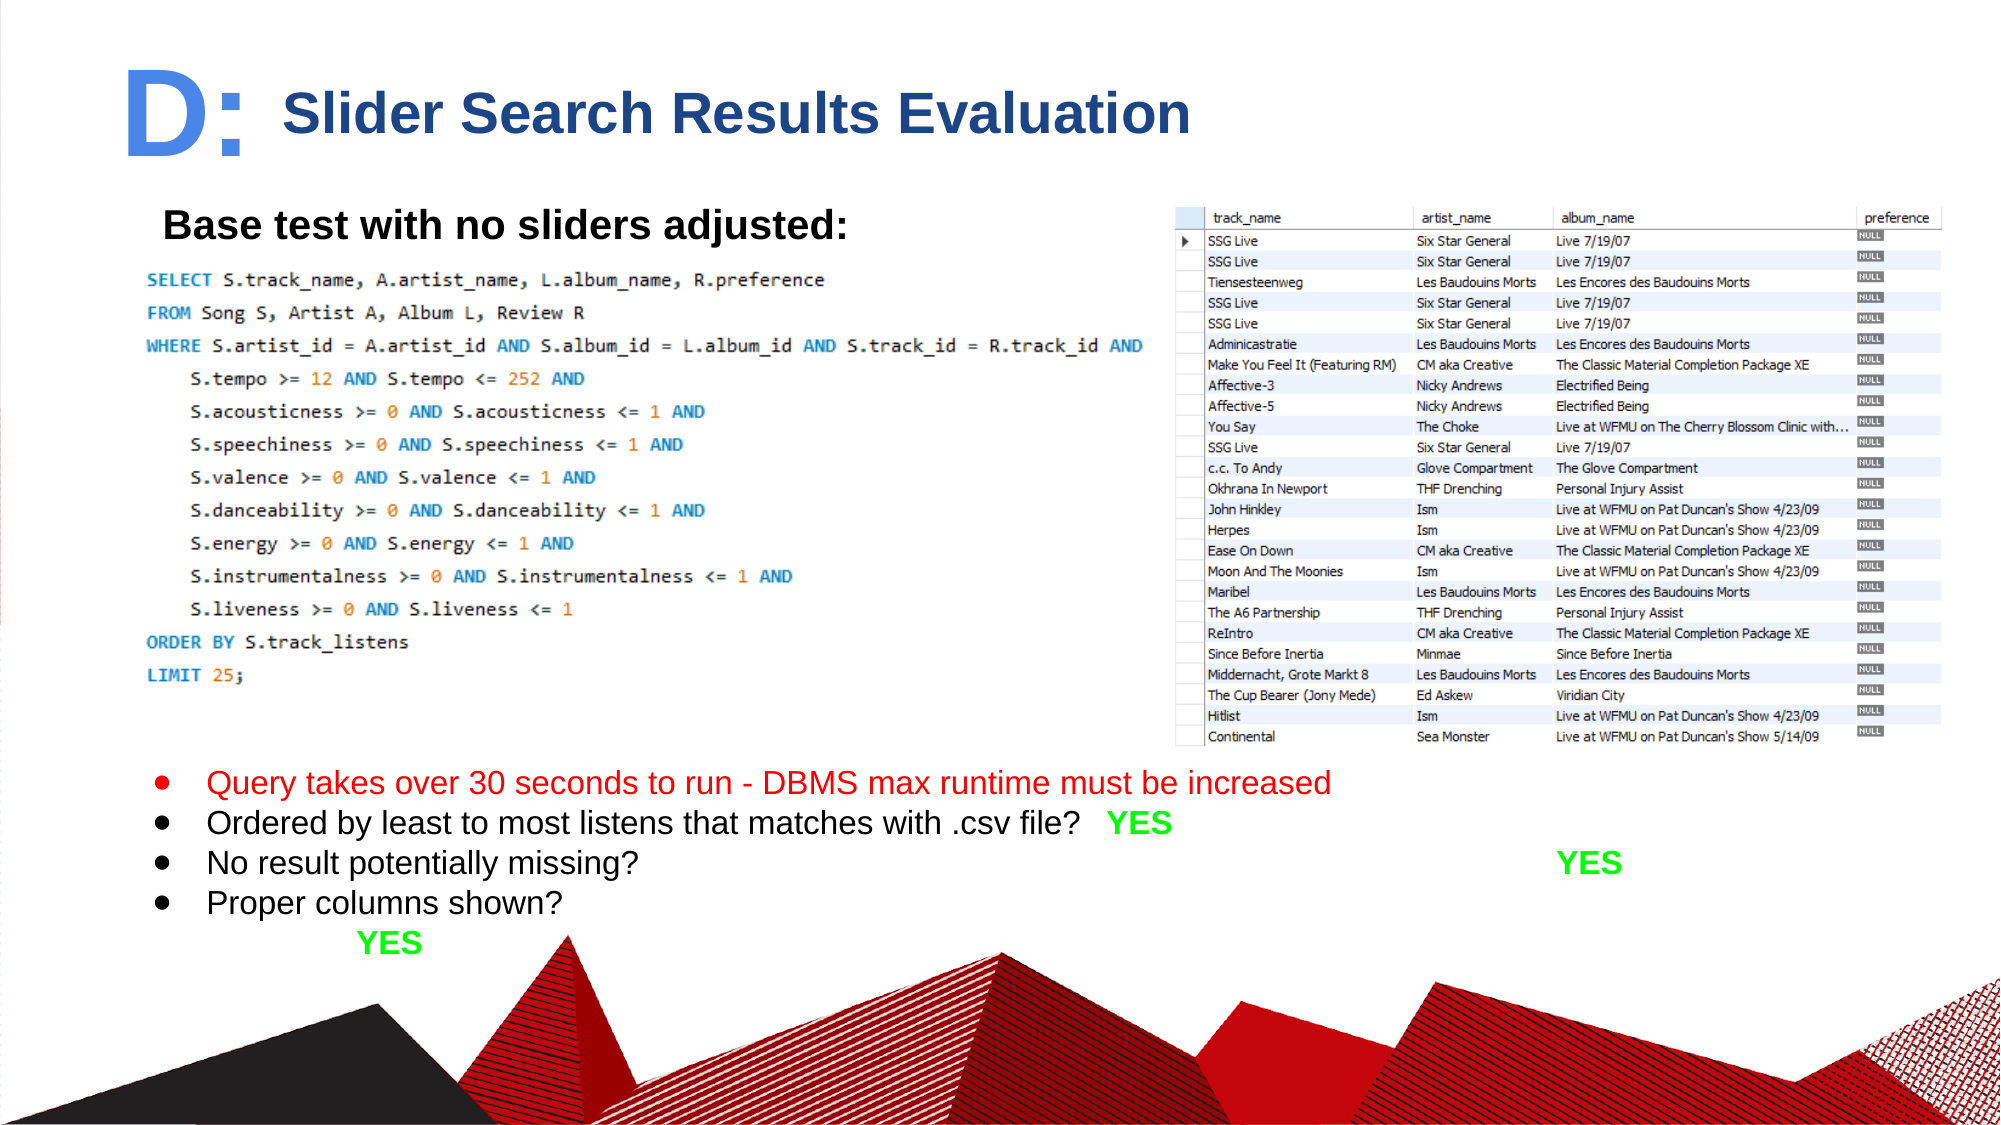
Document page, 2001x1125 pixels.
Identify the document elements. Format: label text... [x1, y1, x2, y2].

picture [0, 0, 2000, 1125]
text_box Base test with no sliders adjusted: [136, 183, 907, 250]
title Slider Search Results Evaluation [373, 60, 1863, 170]
text_box D: [105, 16, 373, 213]
text_box Query takes over 30 seconds to run - DBMS max runtime must be increased Ordered by least to most listens that matches with .csv file? YES No result potentially missing? YES Proper columns shown? YES [116, 746, 1661, 1125]
